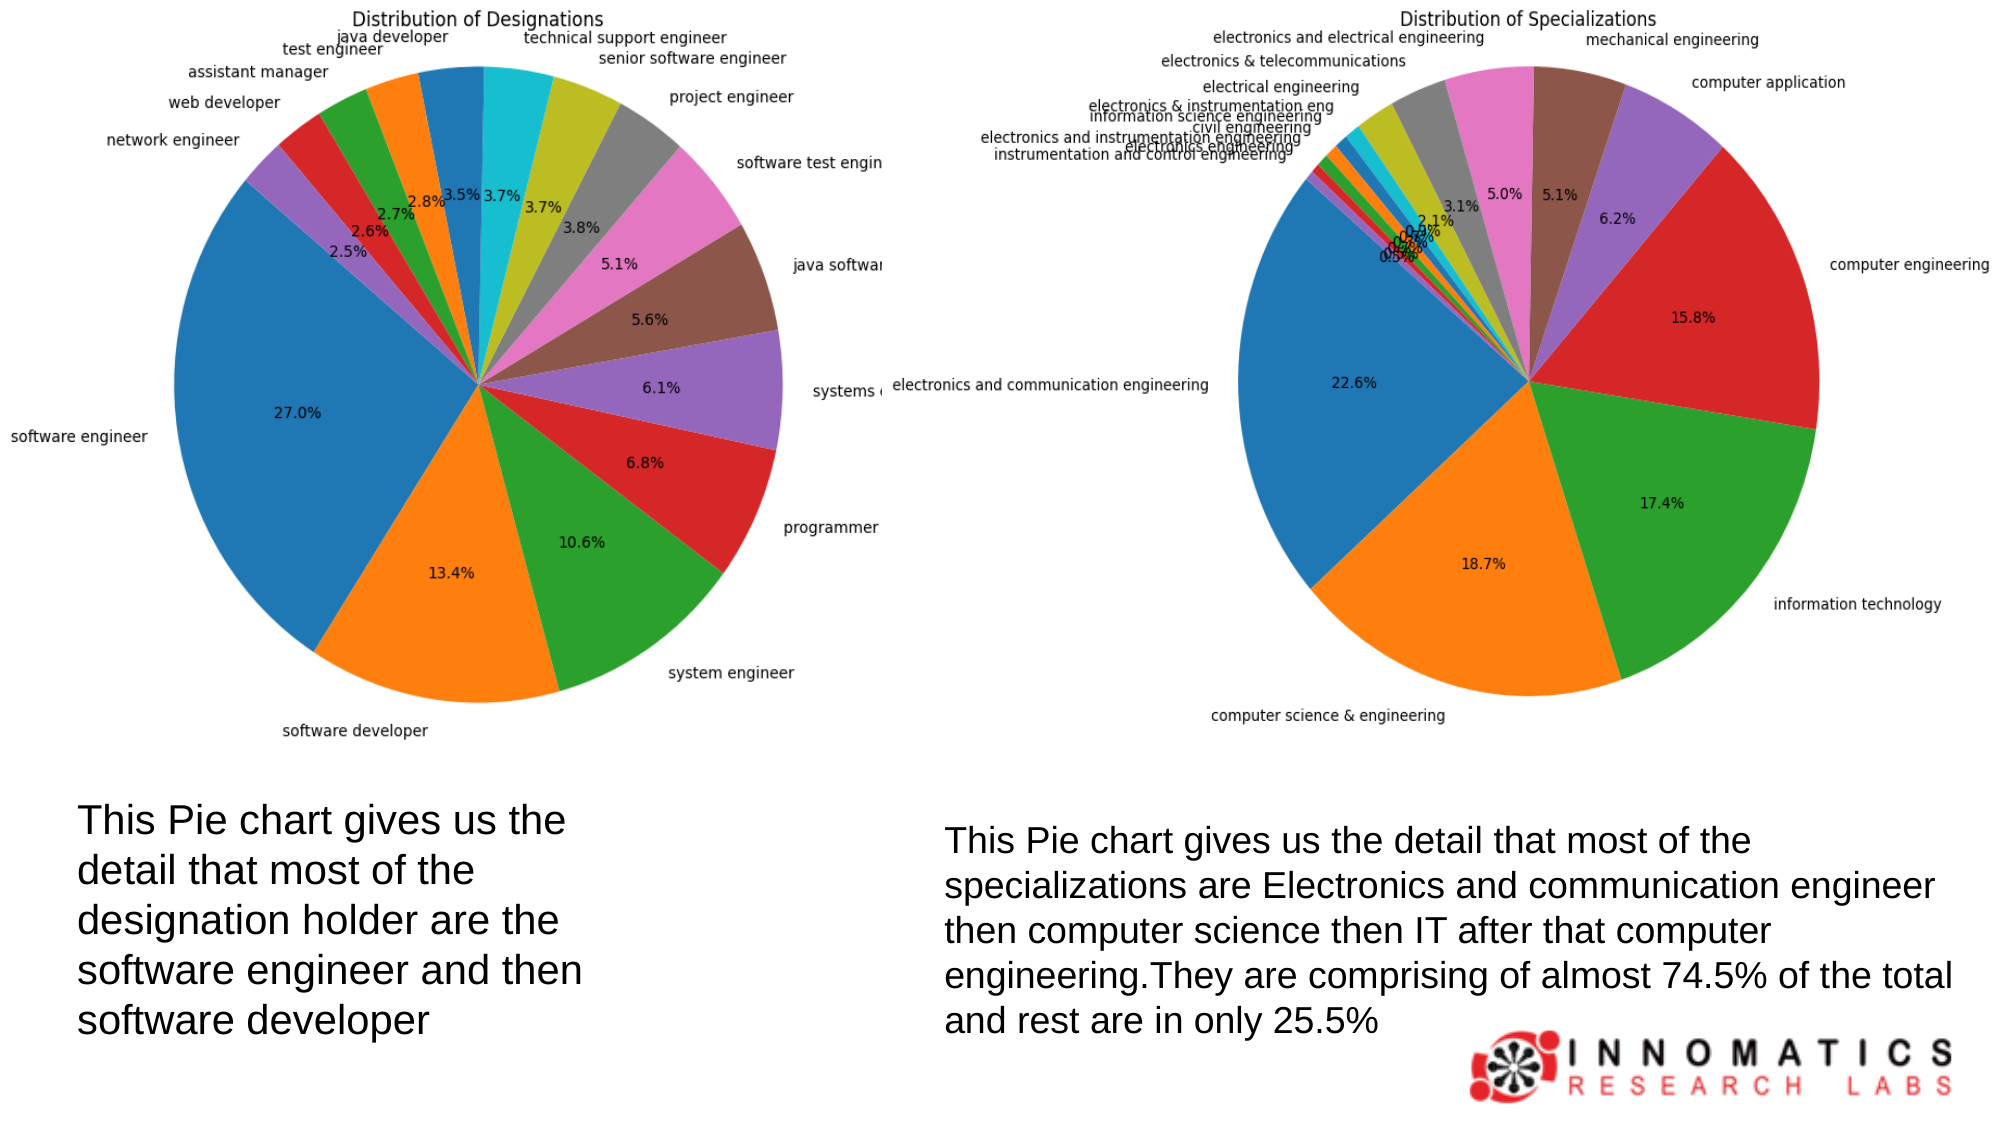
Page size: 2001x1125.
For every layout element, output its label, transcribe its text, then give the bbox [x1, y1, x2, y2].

text_box This Pie chart gives us the detail that most of the specializations are Electronics and communication engineer then computer science then IT after that computer engineering.They are comprising of almost 74.5% of the total and rest are in only 25.5% [929, 808, 2000, 1049]
picture [0, 0, 2000, 751]
picture [1445, 1049, 1975, 1125]
text_box This Pie chart gives us the detail that most of the designation holder are the software engineer and then software developer [62, 785, 649, 1050]
